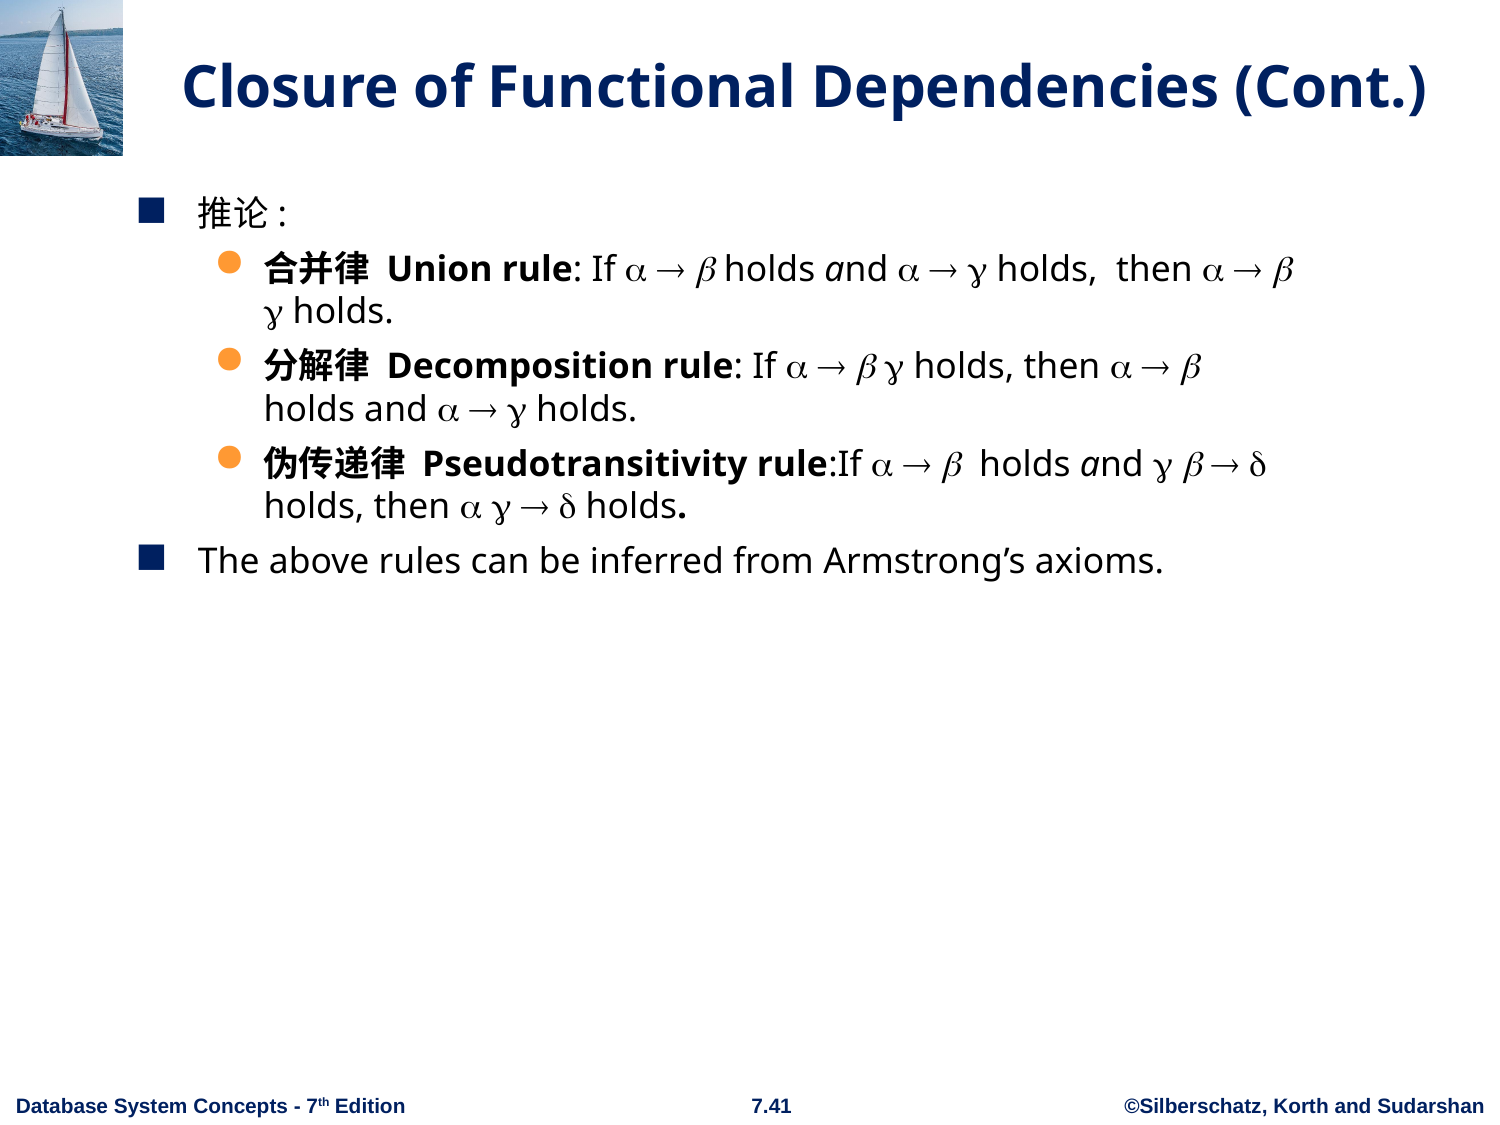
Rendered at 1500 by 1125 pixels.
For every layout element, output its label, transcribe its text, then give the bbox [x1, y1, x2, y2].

title Closure of Functional Dependencies (Cont.) [141, 26, 1467, 127]
list 推论: 合并律 Union rule: If    holds and    holds, then     holds. 分解律 Decomposition rule: If     holds, then    holds and    holds. 伪传递律 Pseudotransitivity rule:If    holds and     holds, then     holds. The above rules can be inferred from Armstrong’s axioms. [126, 183, 1322, 589]
picture [0, 0, 123, 156]
